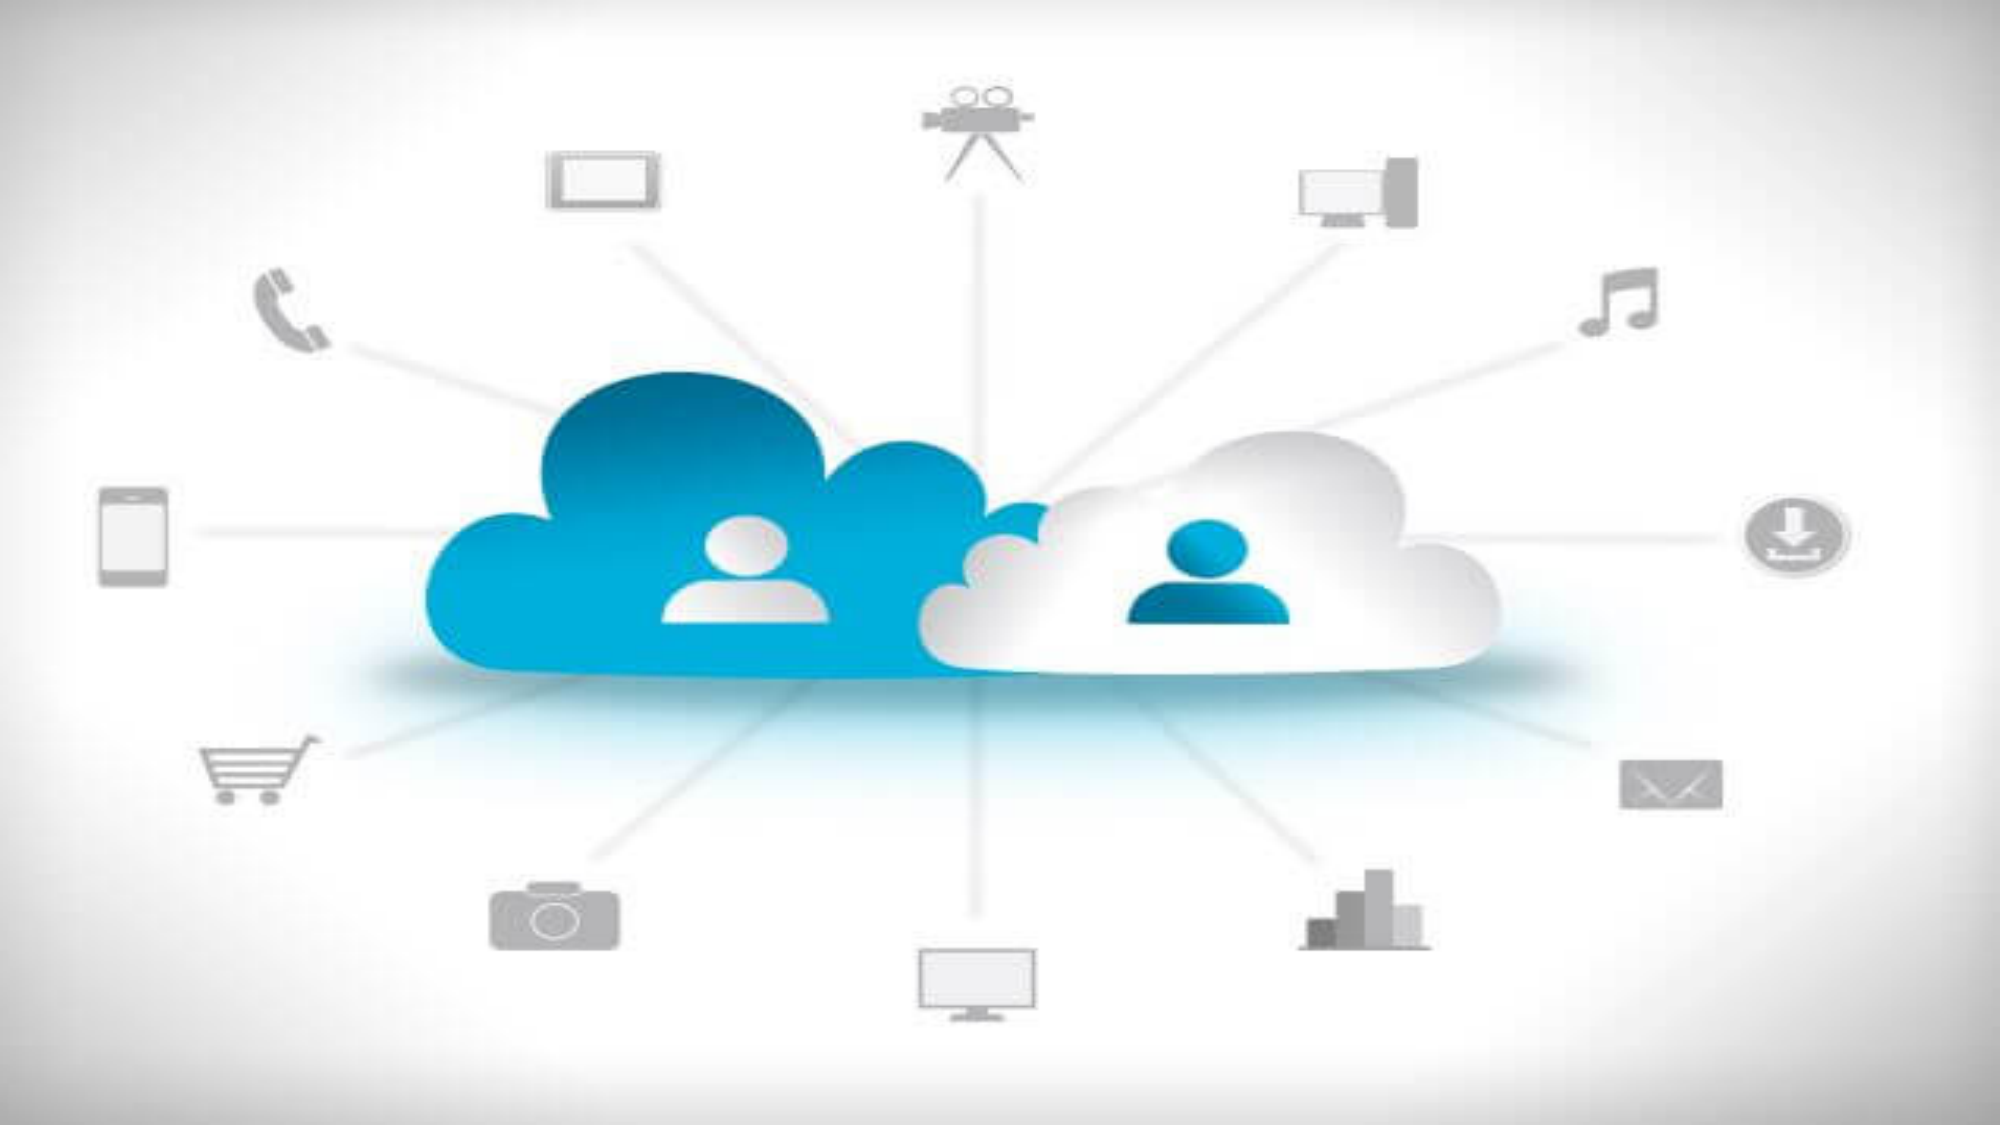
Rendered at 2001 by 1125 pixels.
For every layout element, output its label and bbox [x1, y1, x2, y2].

list [0, 0, 2000, 1125]
